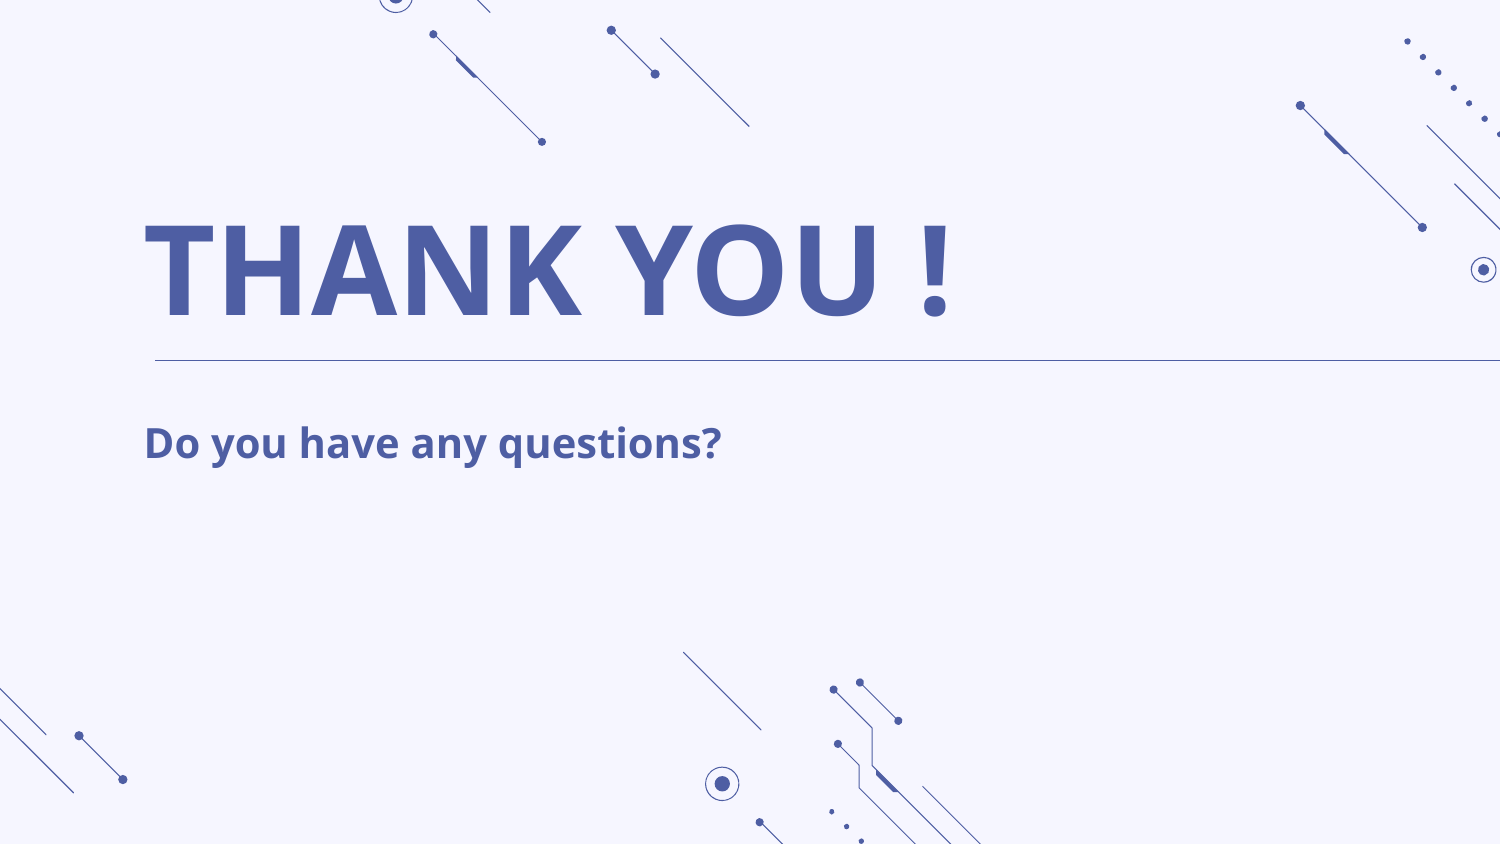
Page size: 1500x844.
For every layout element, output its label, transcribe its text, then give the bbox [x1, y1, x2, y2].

subtitle Do you have any questions? [128, 417, 1363, 638]
title THANK YOU ! [128, 207, 1024, 325]
